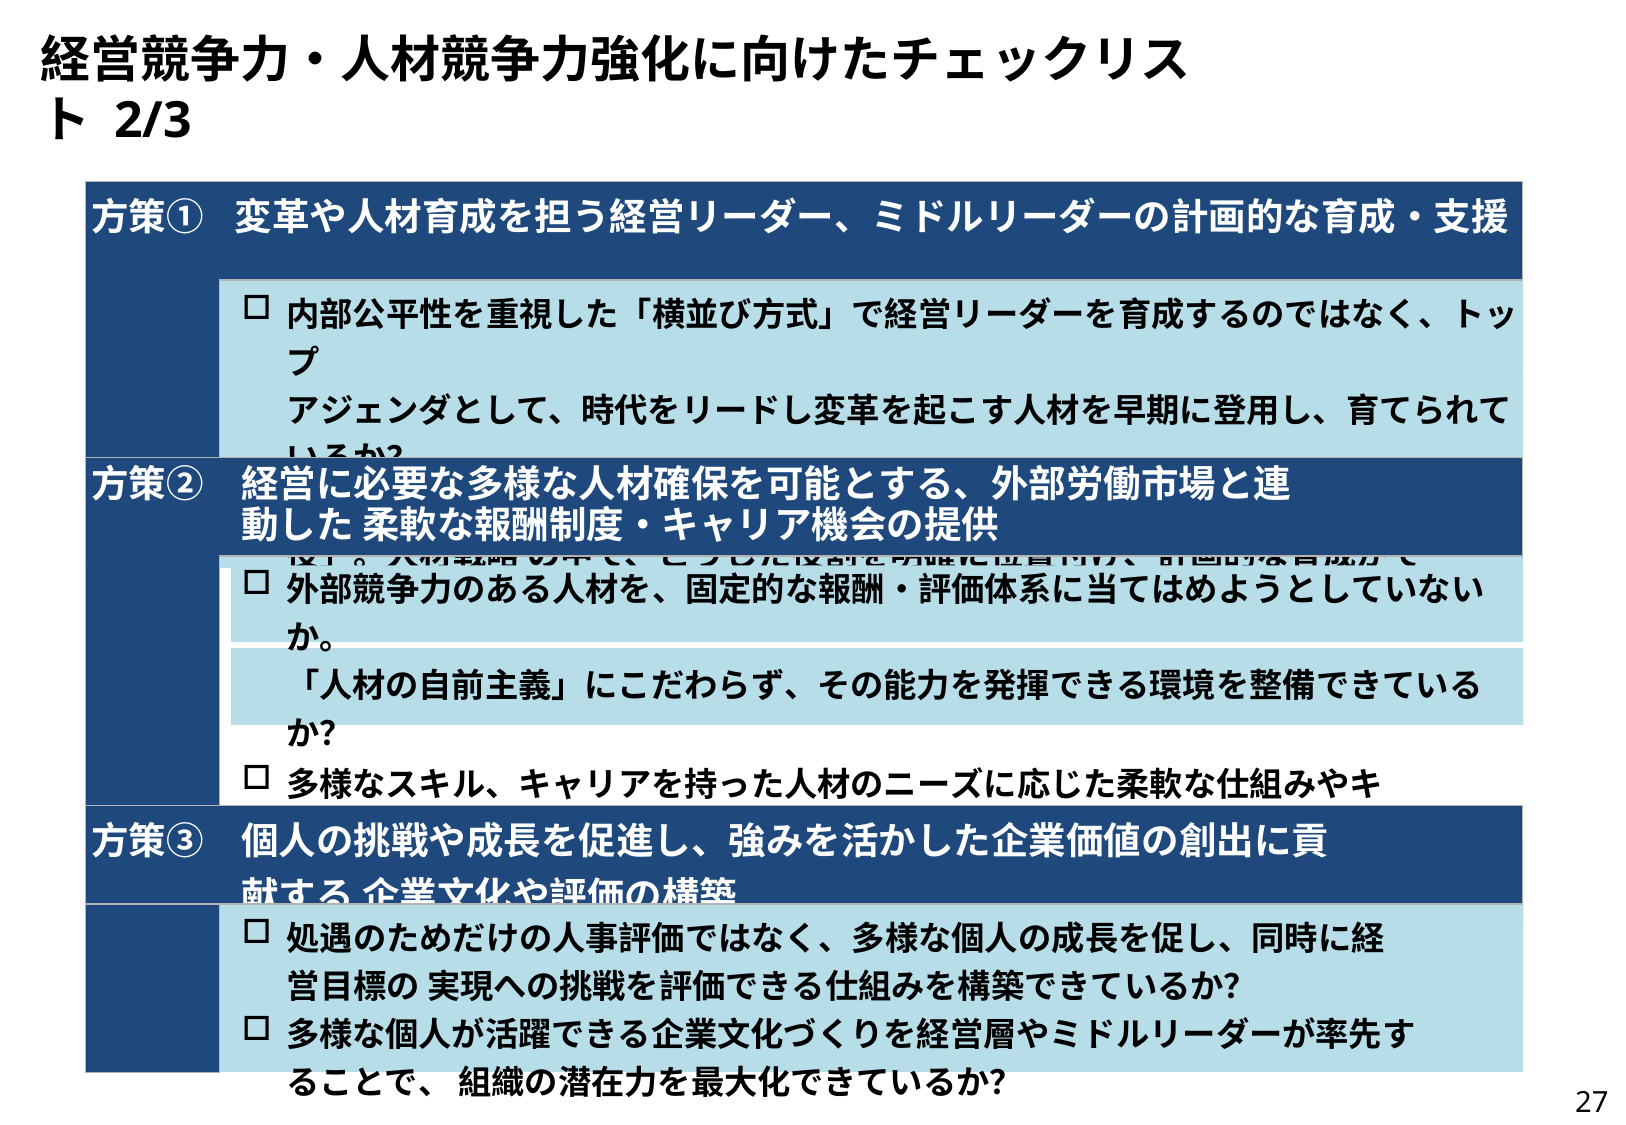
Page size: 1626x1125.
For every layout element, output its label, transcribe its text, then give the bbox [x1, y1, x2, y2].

table_cell [86, 280, 219, 457]
slide_number 27 [1568, 1079, 1618, 1125]
table_cell [86, 556, 219, 805]
table_cell [86, 905, 219, 1072]
title 経営競争力・人材競争力強化に向けたチェックリスト 2/3 [38, 25, 1221, 216]
table_cell 方策③ 個人の挑戦や成長を促進し、強みを活かした企業価値の創出に貢献する 企業文化や評価の構築 [86, 806, 1522, 903]
table_header 方策② 経営に必要な多様な人材確保を可能とする、外部労働市場と連動した 柔軟な報酬制度・キャリア機会の提供 [86, 458, 1522, 556]
table_cell 外部競争力のある人材を、固定的な報酬・評価体系に当てはめようとしていないか。 「人材の自前主義」にこだわらず、その能力を発揮できる環境を整備できているか？ 多様なスキル、キャリアを持った人材のニーズに応じた柔軟な仕組みやキャリア機会を 提供できているか？ [220, 557, 1523, 805]
table_cell 内部公平性を重視した「横並び方式」で経営リーダーを育成するのではなく、トップ アジェンダとして、時代をリードし変革を起こす人材を早期に登用し、育てられているか？ ミドルは経営の意思を現場に伝え、現場の実感を経営に伝える「橋渡し役」。人材戦略 の中で、こうした役割を明確に位置付け、計画的な育成ができているか？ [220, 281, 1523, 457]
table_header 方策① 変革や人材育成を担う経営リーダー、ミドルリーダーの計画的な育成・支援 [86, 182, 1522, 280]
table_cell 処遇のためだけの人事評価ではなく、多様な個人の成長を促し、同時に経営目標の 実現への挑戦を評価できる仕組みを構築できているか？ 多様な個人が活躍できる企業文化づくりを経営層やミドルリーダーが率先することで、 組織の潜在力を最大化できているか？ [220, 905, 1523, 1072]
